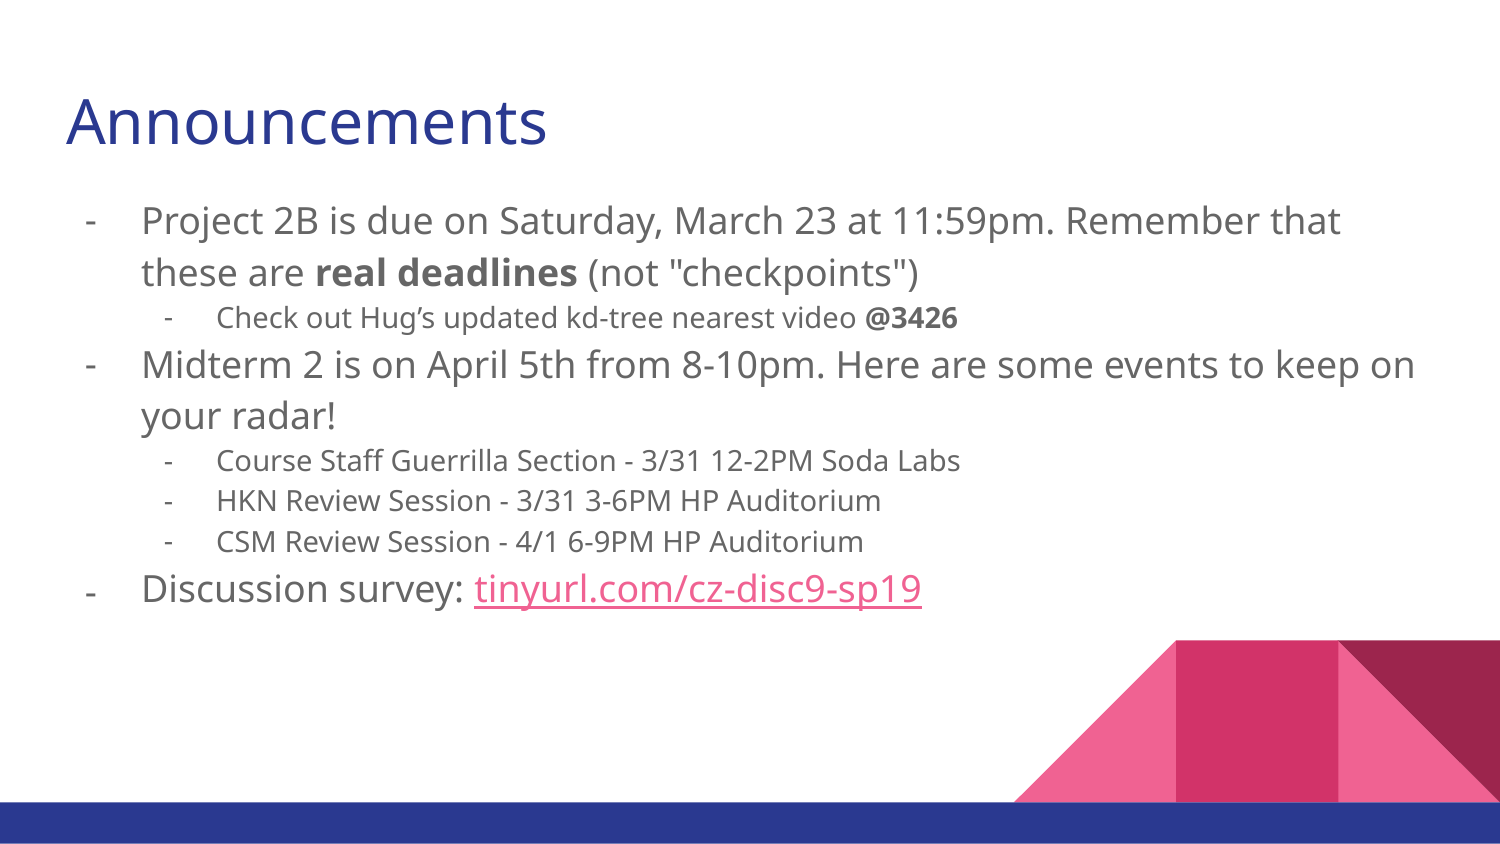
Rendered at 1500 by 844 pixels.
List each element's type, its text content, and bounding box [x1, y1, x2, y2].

title Announcements [51, 67, 1449, 167]
list Project 2B is due on Saturday, March 23 at 11:59pm. Remember that these are real deadlines (not "checkpoints") Check out Hug’s updated kd-tree nearest video @3426 Midterm 2 is on April 5th from 8-10pm. Here are some events to keep on your radar! Course Staff Guerrilla Section - 3/31 12-2PM Soda Labs HKN Review Session - 3/31 3-6PM HP Auditorium CSM Review Session - 4/1 6-9PM HP Auditorium Discussion survey: tinyurl.com/cz-disc9-sp19 [51, 175, 1449, 713]
